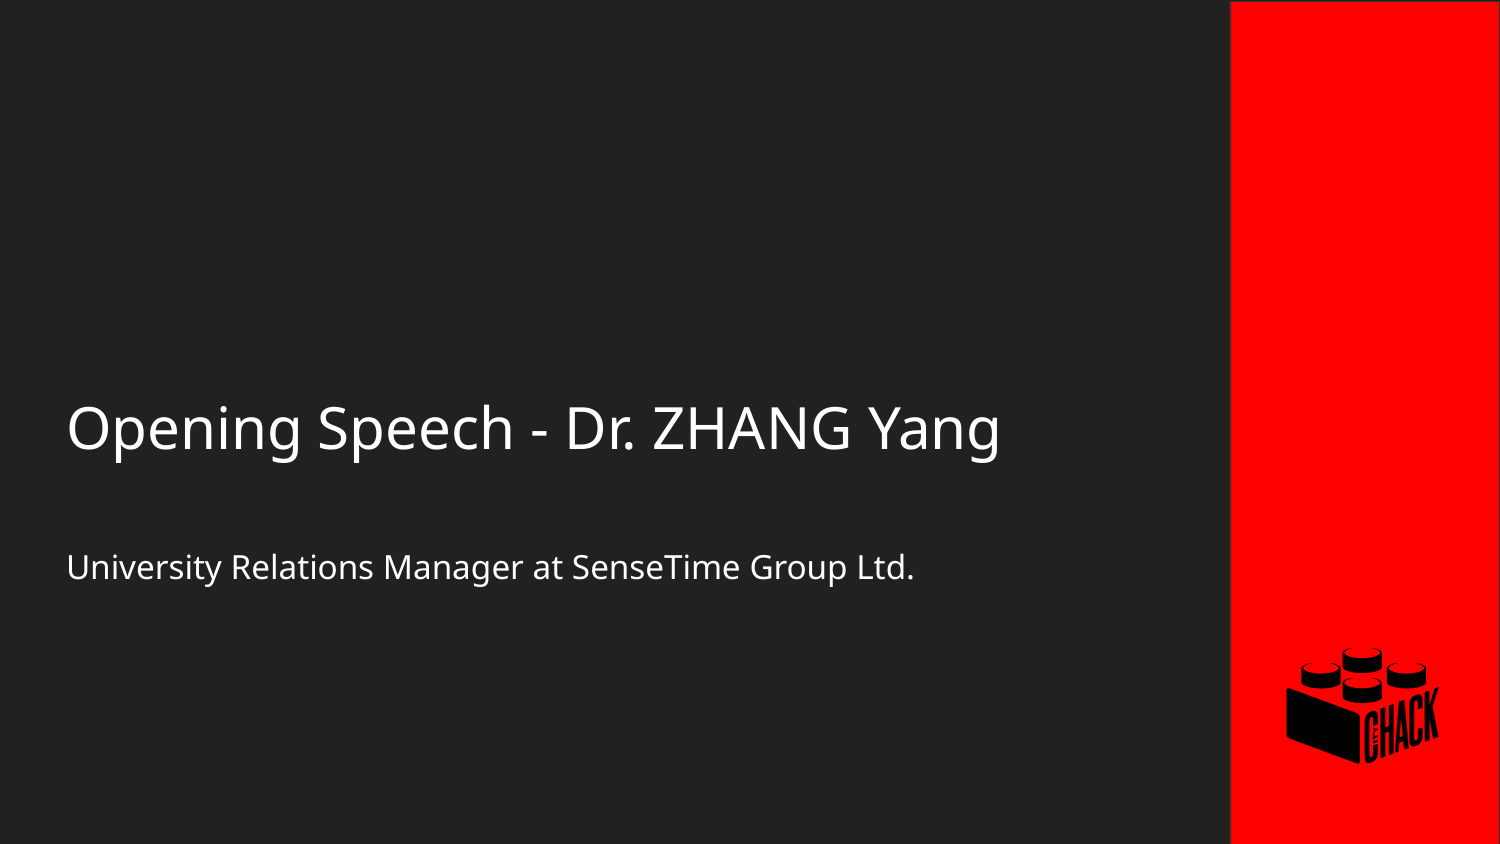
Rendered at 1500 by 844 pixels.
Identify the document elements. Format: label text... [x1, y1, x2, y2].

title University Relations Manager at SenseTime Group Ltd. [51, 531, 1449, 626]
picture [1229, 573, 1500, 844]
title Opening Speech - Dr. ZHANG Yang [51, 376, 1449, 471]
text_box [1230, 1, 1500, 573]
